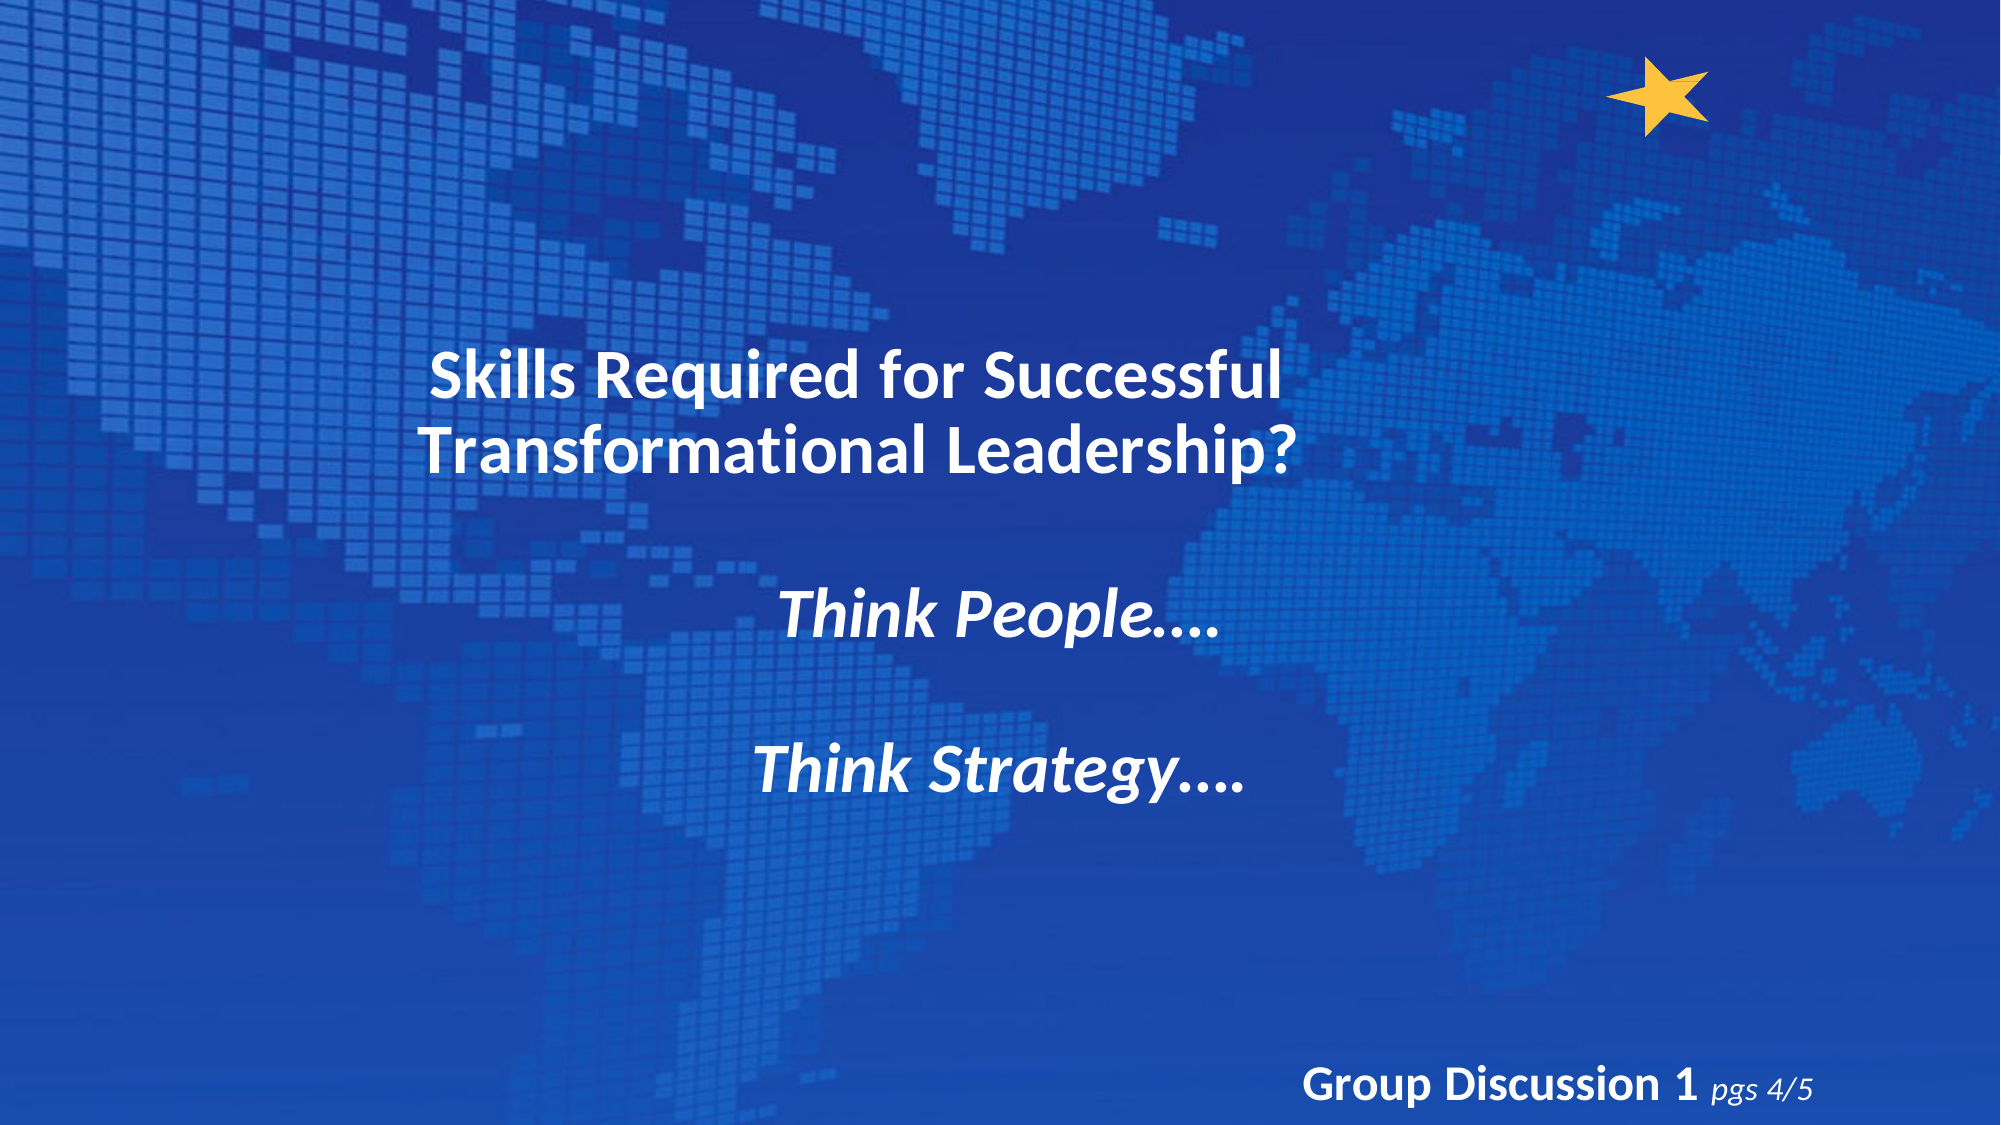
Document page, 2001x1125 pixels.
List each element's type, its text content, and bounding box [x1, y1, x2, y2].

text_box Skills Required for Successful Transformational Leadership? [415, 338, 1585, 489]
text_box [0, 0, 2000, 1125]
text_box Group Discussion 1 pgs 4/5 [1300, 1049, 1983, 1110]
text_box [1605, 56, 1709, 138]
text_box Think People…. Think Strategy…. [666, 567, 1334, 807]
